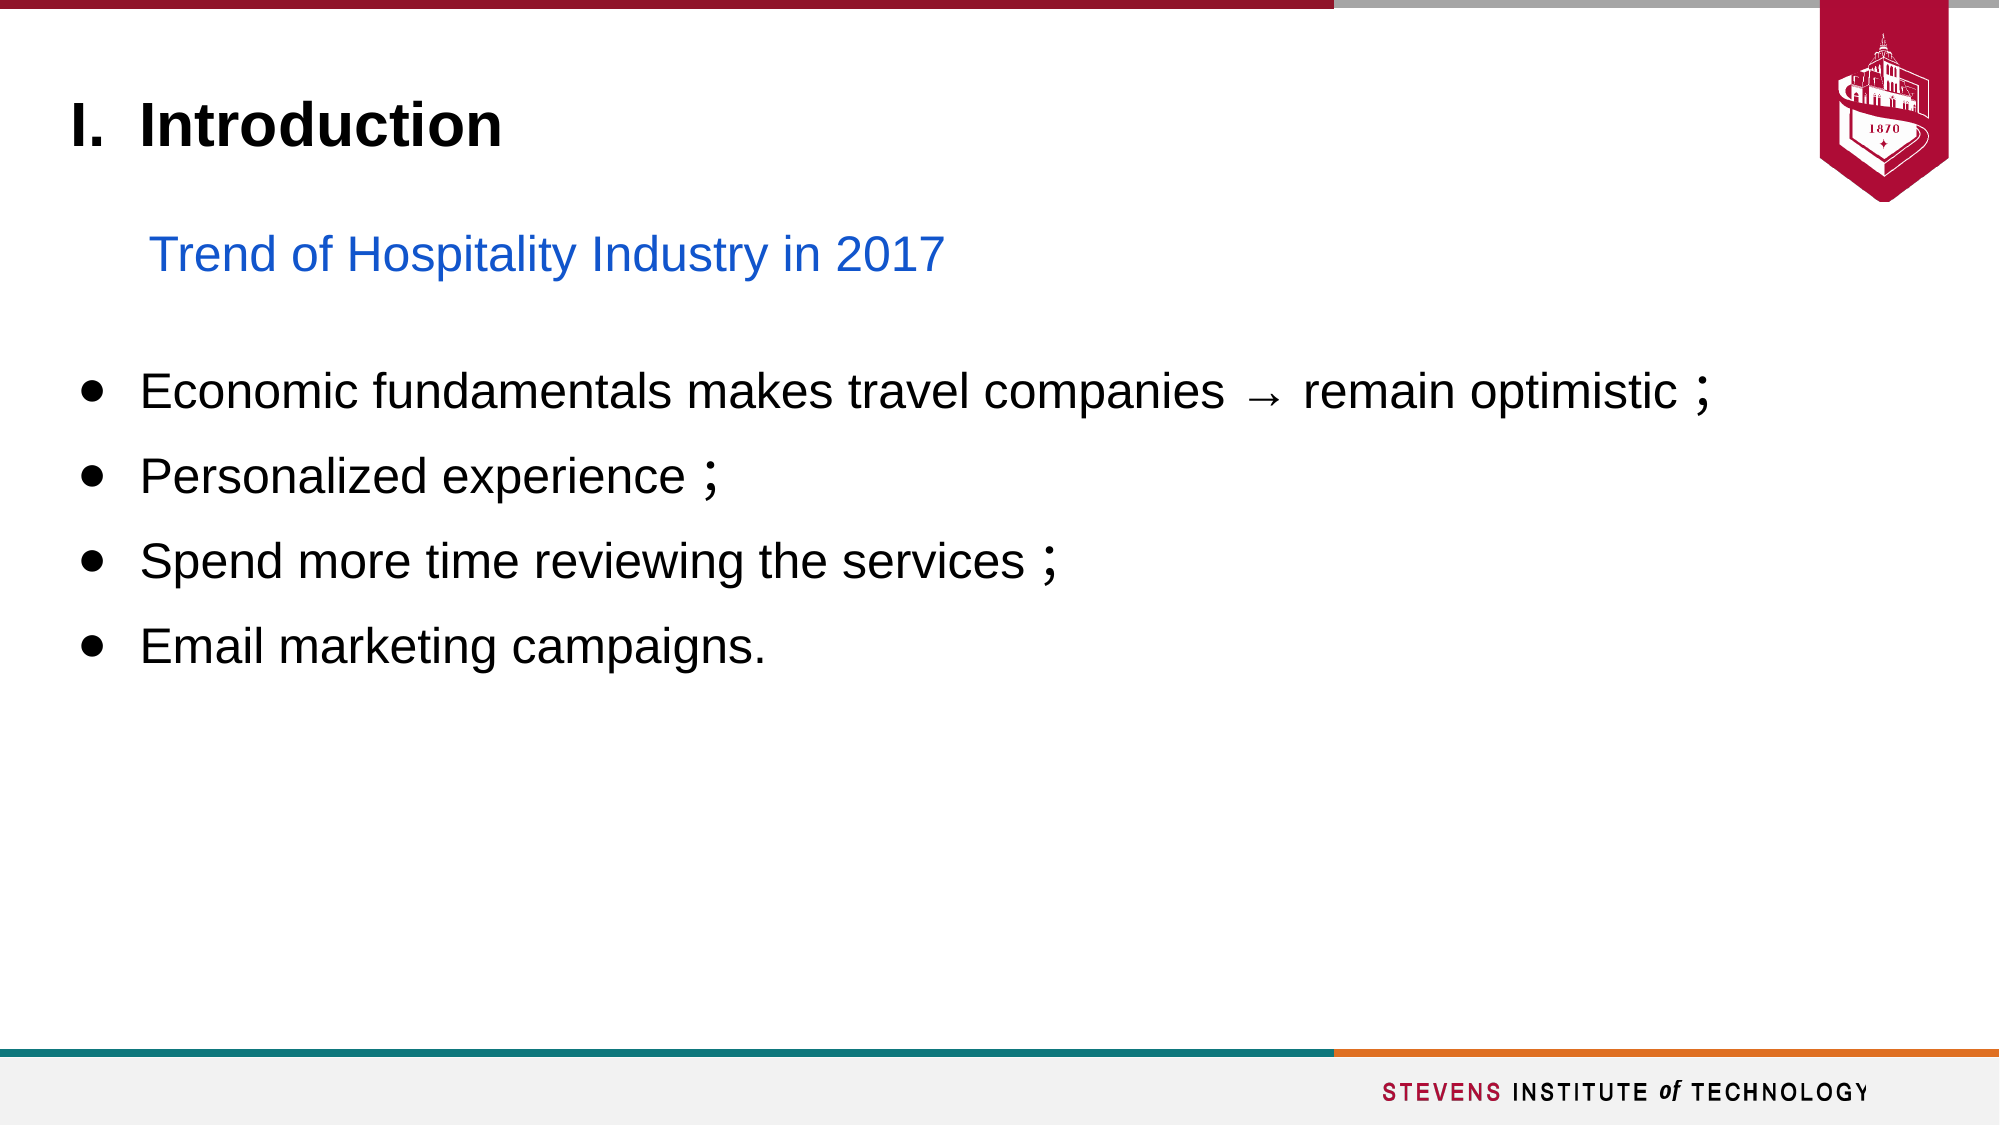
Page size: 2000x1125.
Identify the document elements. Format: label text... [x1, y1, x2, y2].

list Trend of Hospitality Industry in 2017 [133, 205, 1736, 294]
list Economic fundamentals makes travel companies → remain optimistic； Personalized experience； Spend more time reviewing the services； Email marketing campaigns. [49, 343, 1951, 872]
picture [1383, 1080, 1866, 1101]
picture [1819, 0, 1949, 202]
title Introduction [49, 68, 1647, 157]
